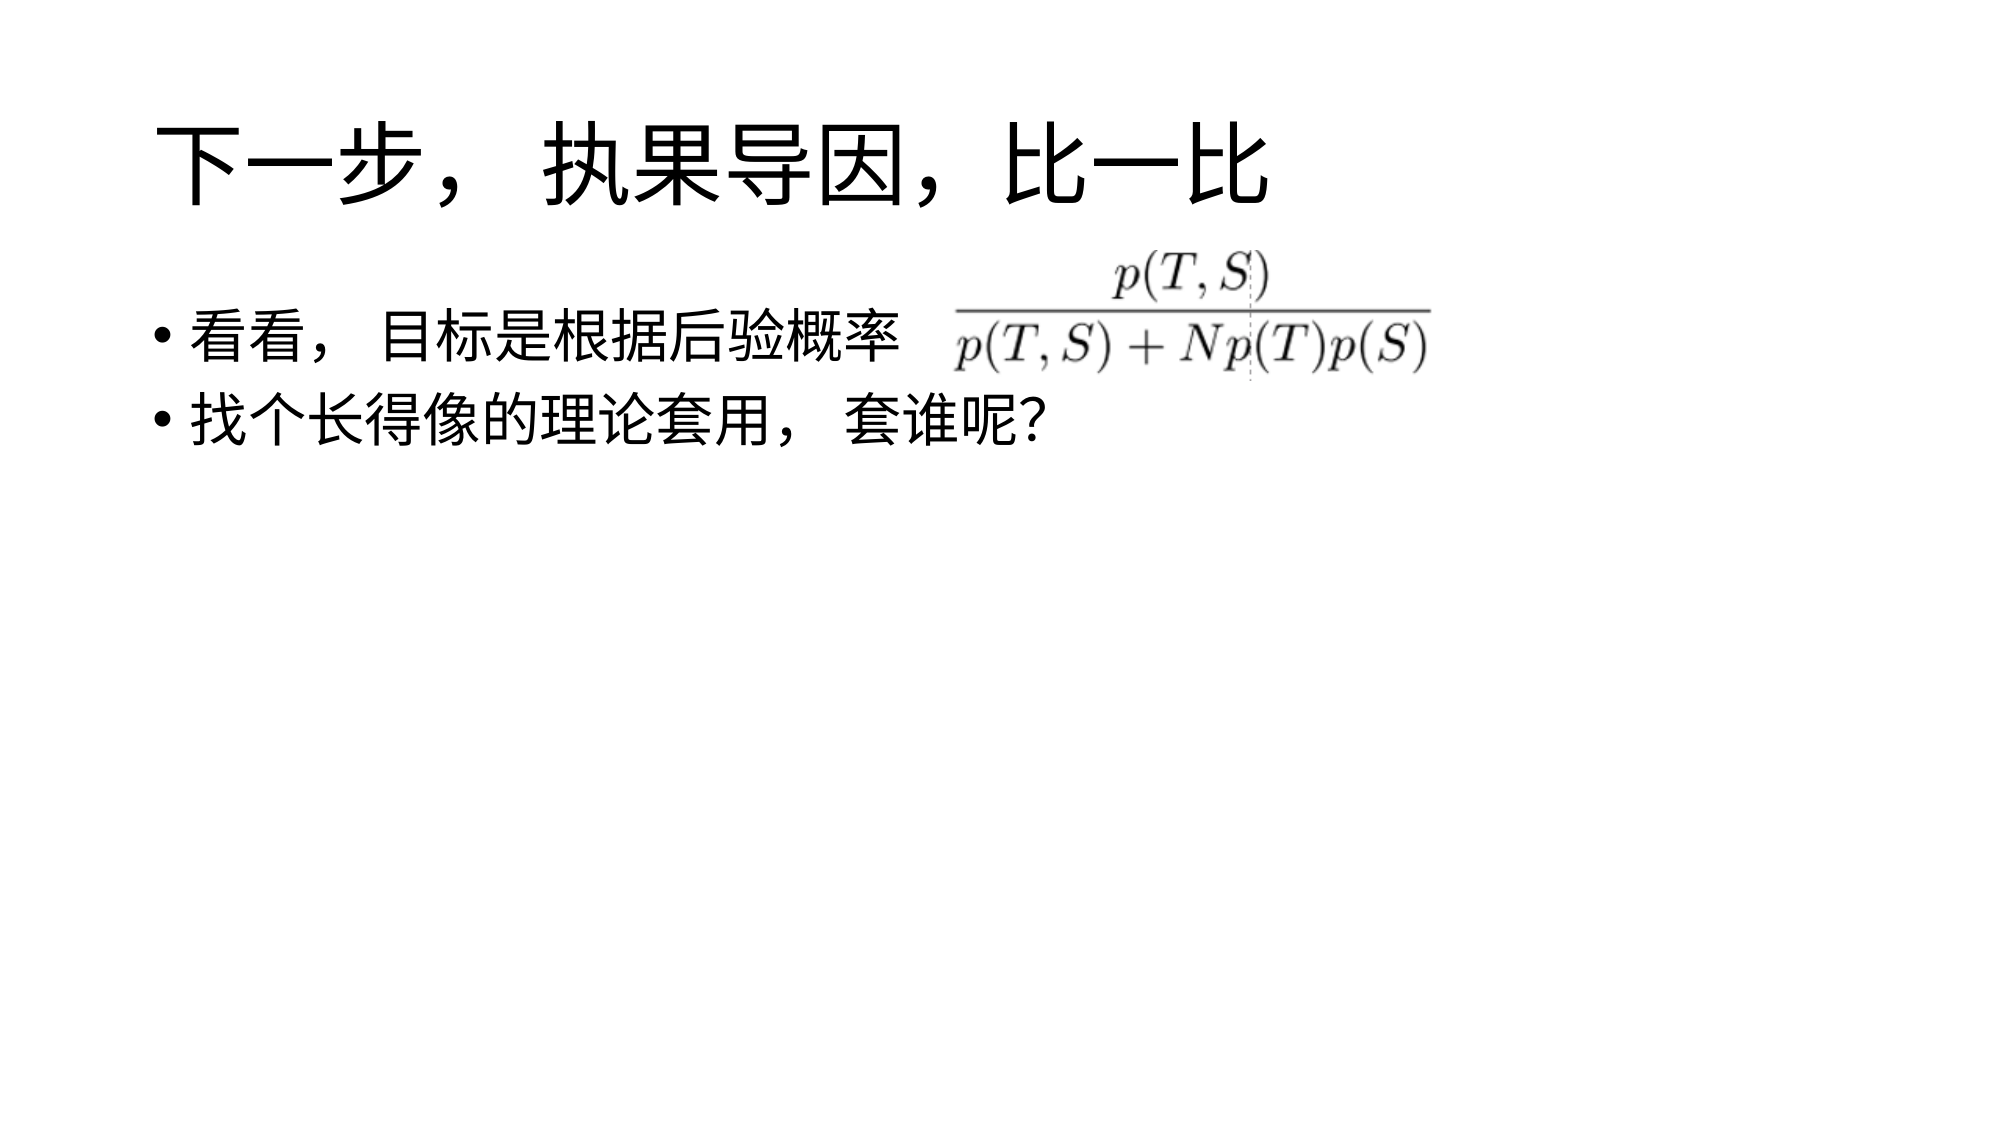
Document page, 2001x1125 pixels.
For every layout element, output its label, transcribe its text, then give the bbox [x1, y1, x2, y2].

list 看看， 目标是根据后验概率 找个长得像的理论套用， 套谁呢？ [137, 299, 1863, 1014]
picture [948, 250, 1444, 381]
title 下一步， 执果导因，比一比 [137, 59, 1863, 278]
